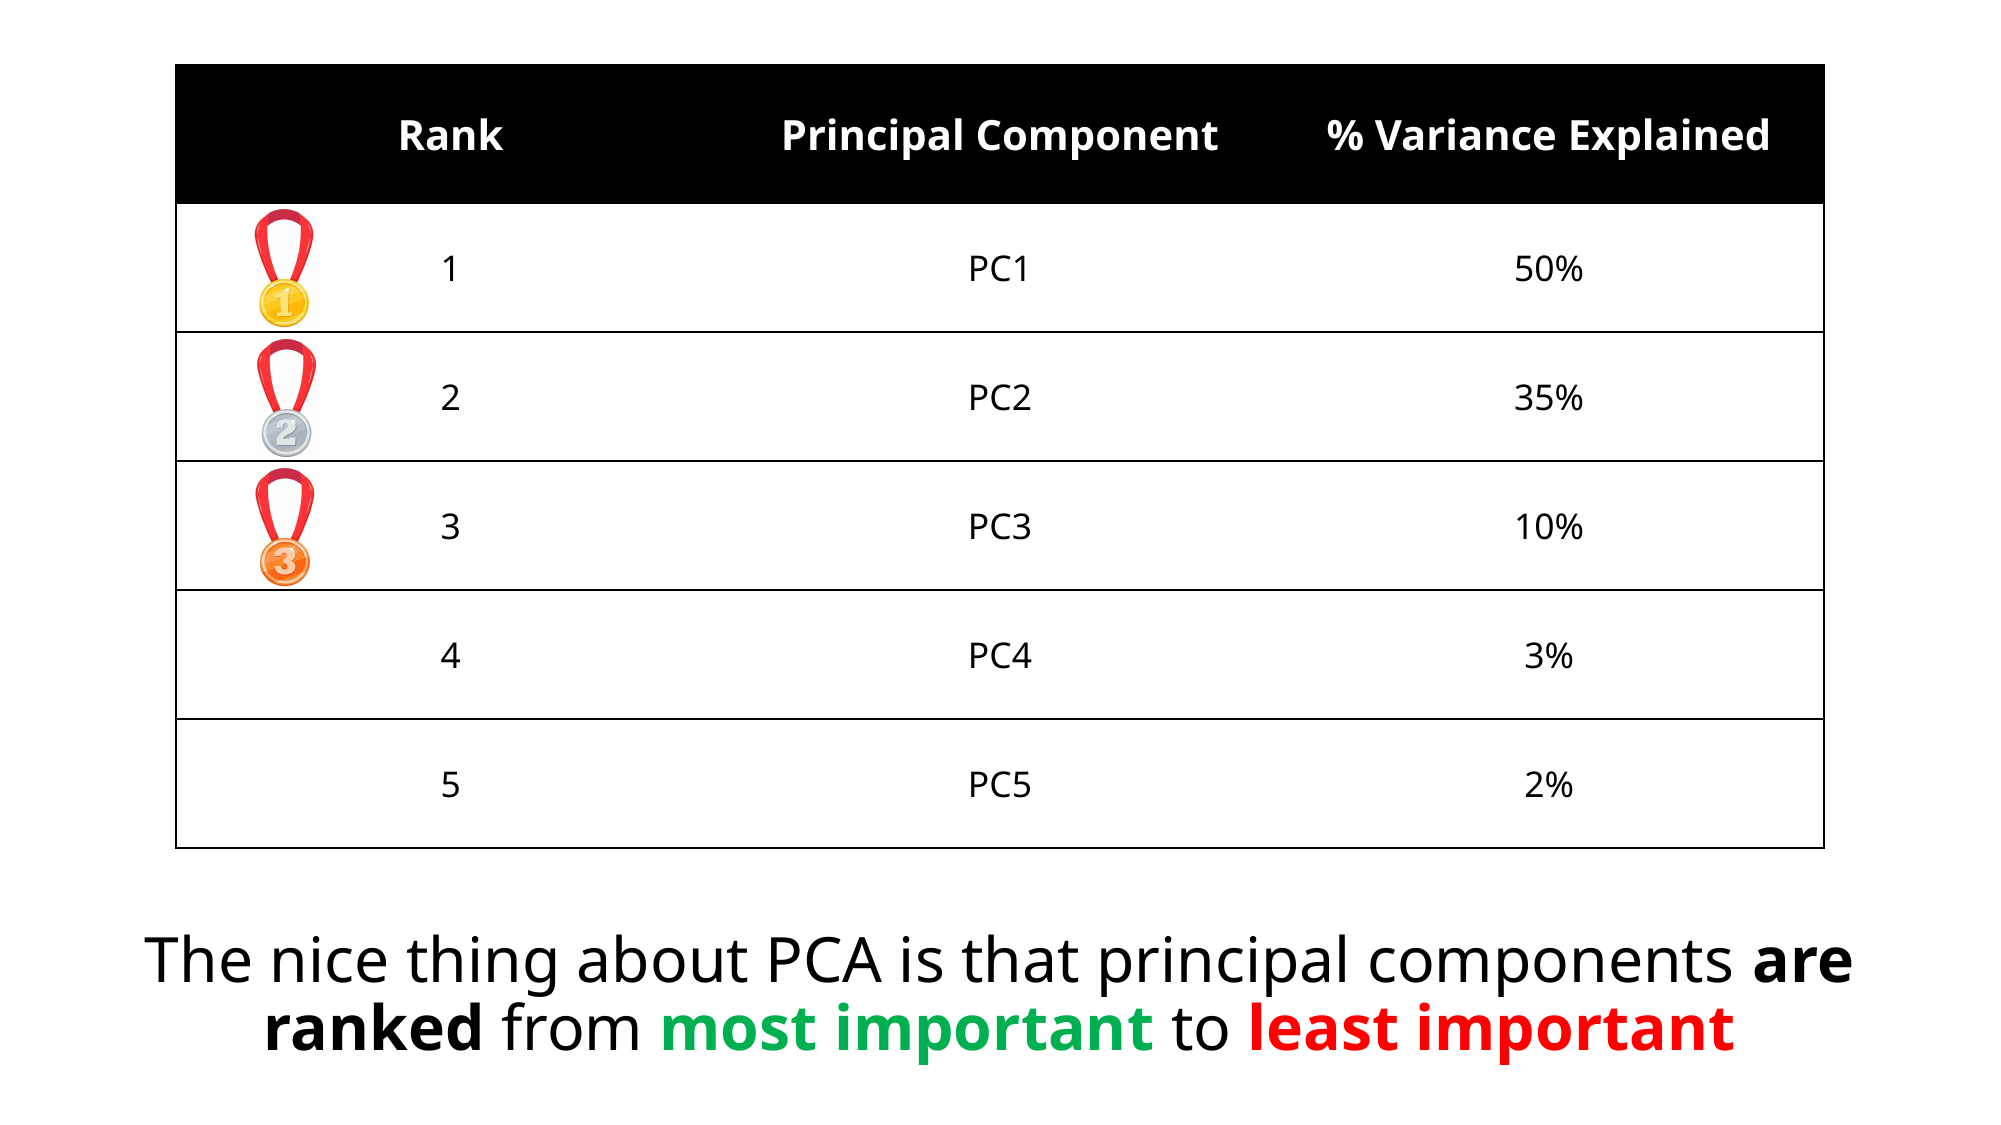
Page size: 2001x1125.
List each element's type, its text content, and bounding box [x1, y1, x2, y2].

picture [256, 338, 317, 458]
table_cell 2 [177, 333, 725, 460]
table_cell 1 [177, 204, 725, 331]
table_cell 35% [1275, 333, 1823, 460]
table_cell 2% [1275, 720, 1823, 847]
picture [253, 208, 317, 328]
table_cell 50% [1275, 204, 1823, 331]
table_cell PC2 [725, 333, 1275, 460]
text_box The nice thing about PCA is that principal components are ranked from most important to least important [59, 886, 1940, 1107]
table_cell PC5 [725, 720, 1275, 847]
table_header Principal Component [725, 66, 1275, 202]
table_cell 4 [177, 591, 725, 718]
table_cell PC1 [725, 204, 1275, 331]
table_header Rank [177, 66, 725, 202]
table_cell 5 [177, 720, 725, 847]
table_cell 3 [177, 462, 725, 589]
table_header % Variance Explained [1275, 66, 1823, 202]
table_cell PC4 [725, 591, 1275, 718]
table_cell 3% [1275, 591, 1823, 718]
picture [254, 467, 316, 587]
table_cell PC3 [725, 462, 1275, 589]
table_cell 10% [1275, 462, 1823, 589]
